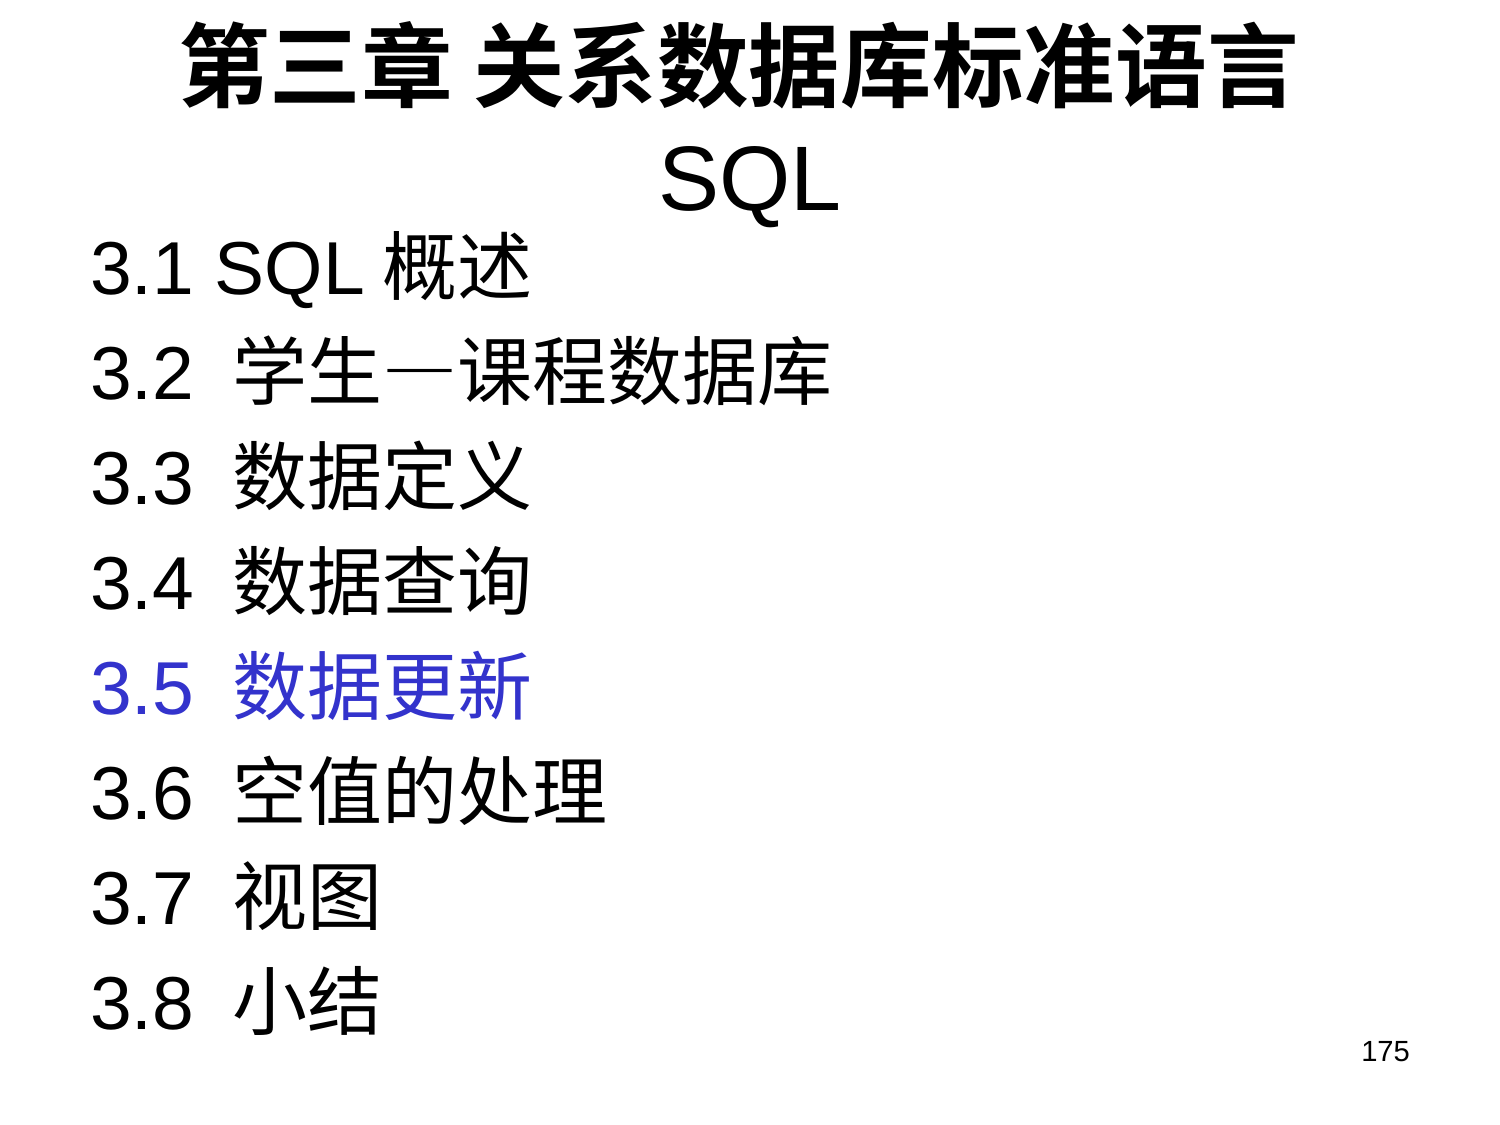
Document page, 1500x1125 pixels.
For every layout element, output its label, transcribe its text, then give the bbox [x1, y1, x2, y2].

slide_number 175 [1074, 1024, 1426, 1103]
title 第三章 关系数据库标准语言SQL [75, 24, 1425, 212]
list 3.1 SQL概述 3.2 学生—课程数据库 3.3 数据定义 3.4 数据查询 3.5 数据更新 3.6 空值的处理 3.7 视图 3.8 小结 [75, 212, 1425, 1063]
